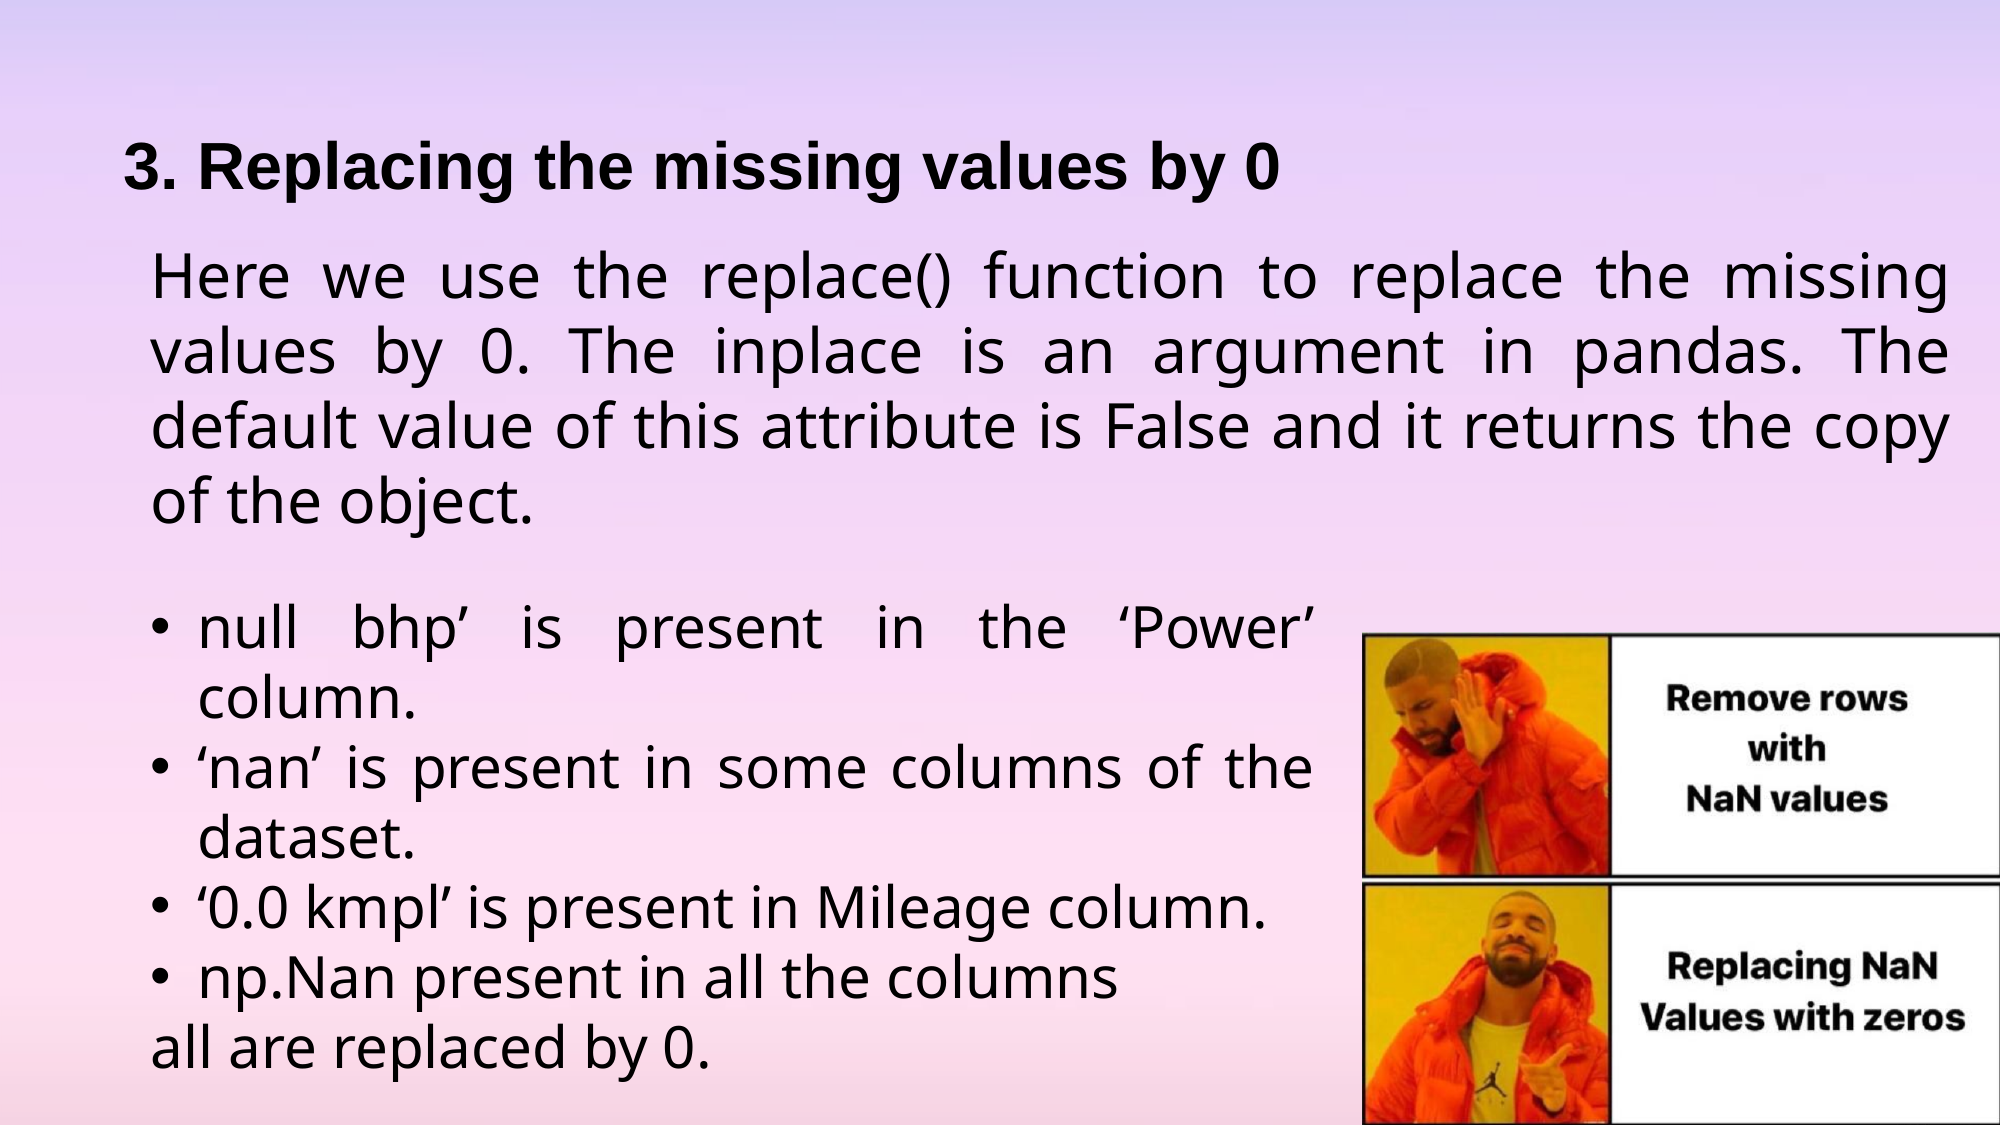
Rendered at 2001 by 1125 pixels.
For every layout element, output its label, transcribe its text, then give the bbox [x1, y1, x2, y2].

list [1362, 632, 2000, 1125]
text_box null bhp’ is present in the ‘Power’ column. ‘nan’ is present in some columns of the dataset. ‘0.0 kmpl’ is present in Mileage column. np.Nan present in all the columns all are replaced by 0. [135, 582, 1330, 1088]
title 3. Replacing the missing values by 0 [109, 0, 1834, 212]
text_box Here we use the replace() function to replace the missing values by 0. The inplace is an argument in pandas. The default value of this attribute is False and it returns the copy of the object. [135, 228, 1968, 618]
